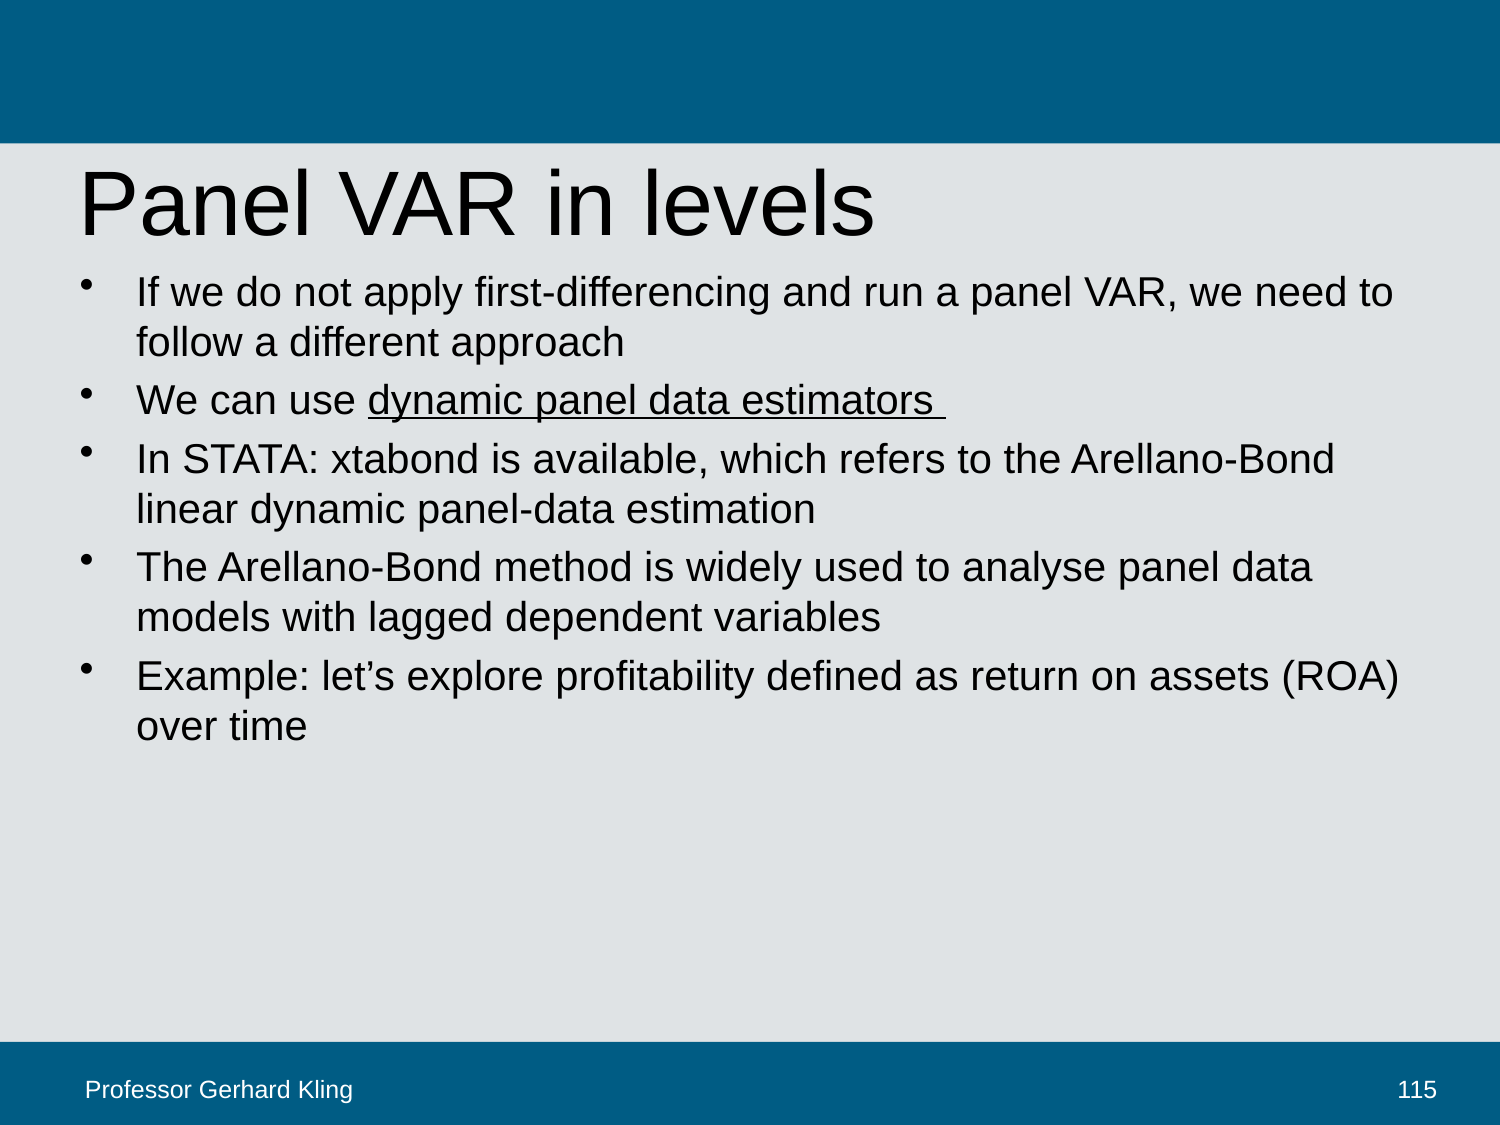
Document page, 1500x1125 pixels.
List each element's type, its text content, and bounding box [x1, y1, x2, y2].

text_box Professor Gerhard Kling [70, 1066, 563, 1112]
title Panel VAR in levels [73, 152, 1424, 247]
list If we do not apply first-differencing and run a panel VAR, we need to follow a different approach We can use dynamic panel data estimators In STATA: xtabond is available, which refers to the Arellano-Bond linear dynamic panel-data estimation The Arellano-Bond method is widely used to analyse panel data models with lagged dependent variables Example: let’s explore profitability defined as return on assets (ROA) over time [75, 262, 1425, 1005]
text_box 115 [1382, 1066, 1489, 1112]
